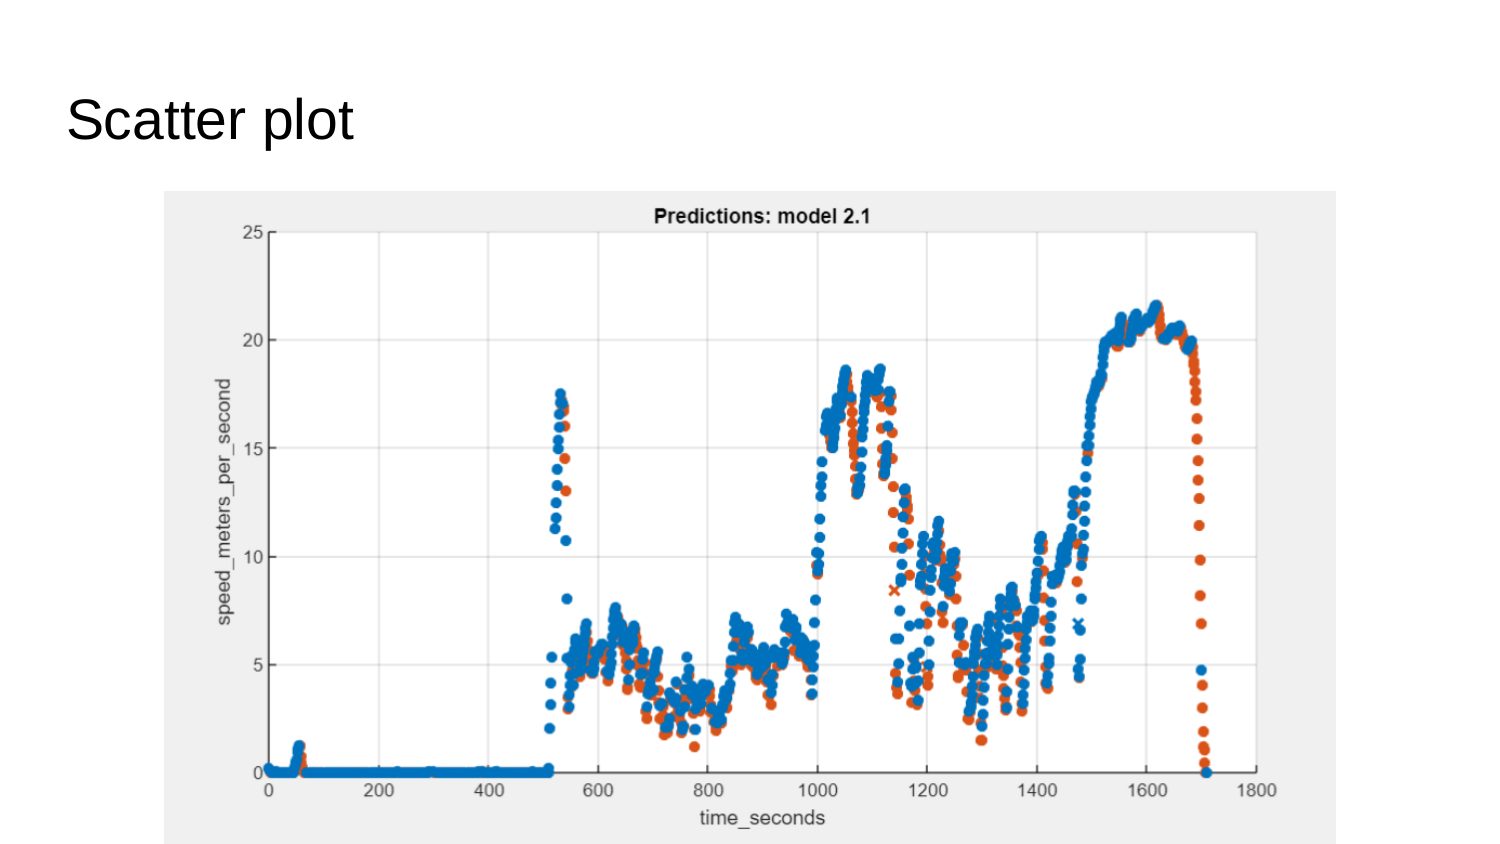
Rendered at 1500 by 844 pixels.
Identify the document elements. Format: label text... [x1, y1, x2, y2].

title Scatter plot [51, 72, 1449, 167]
picture [164, 191, 1336, 844]
